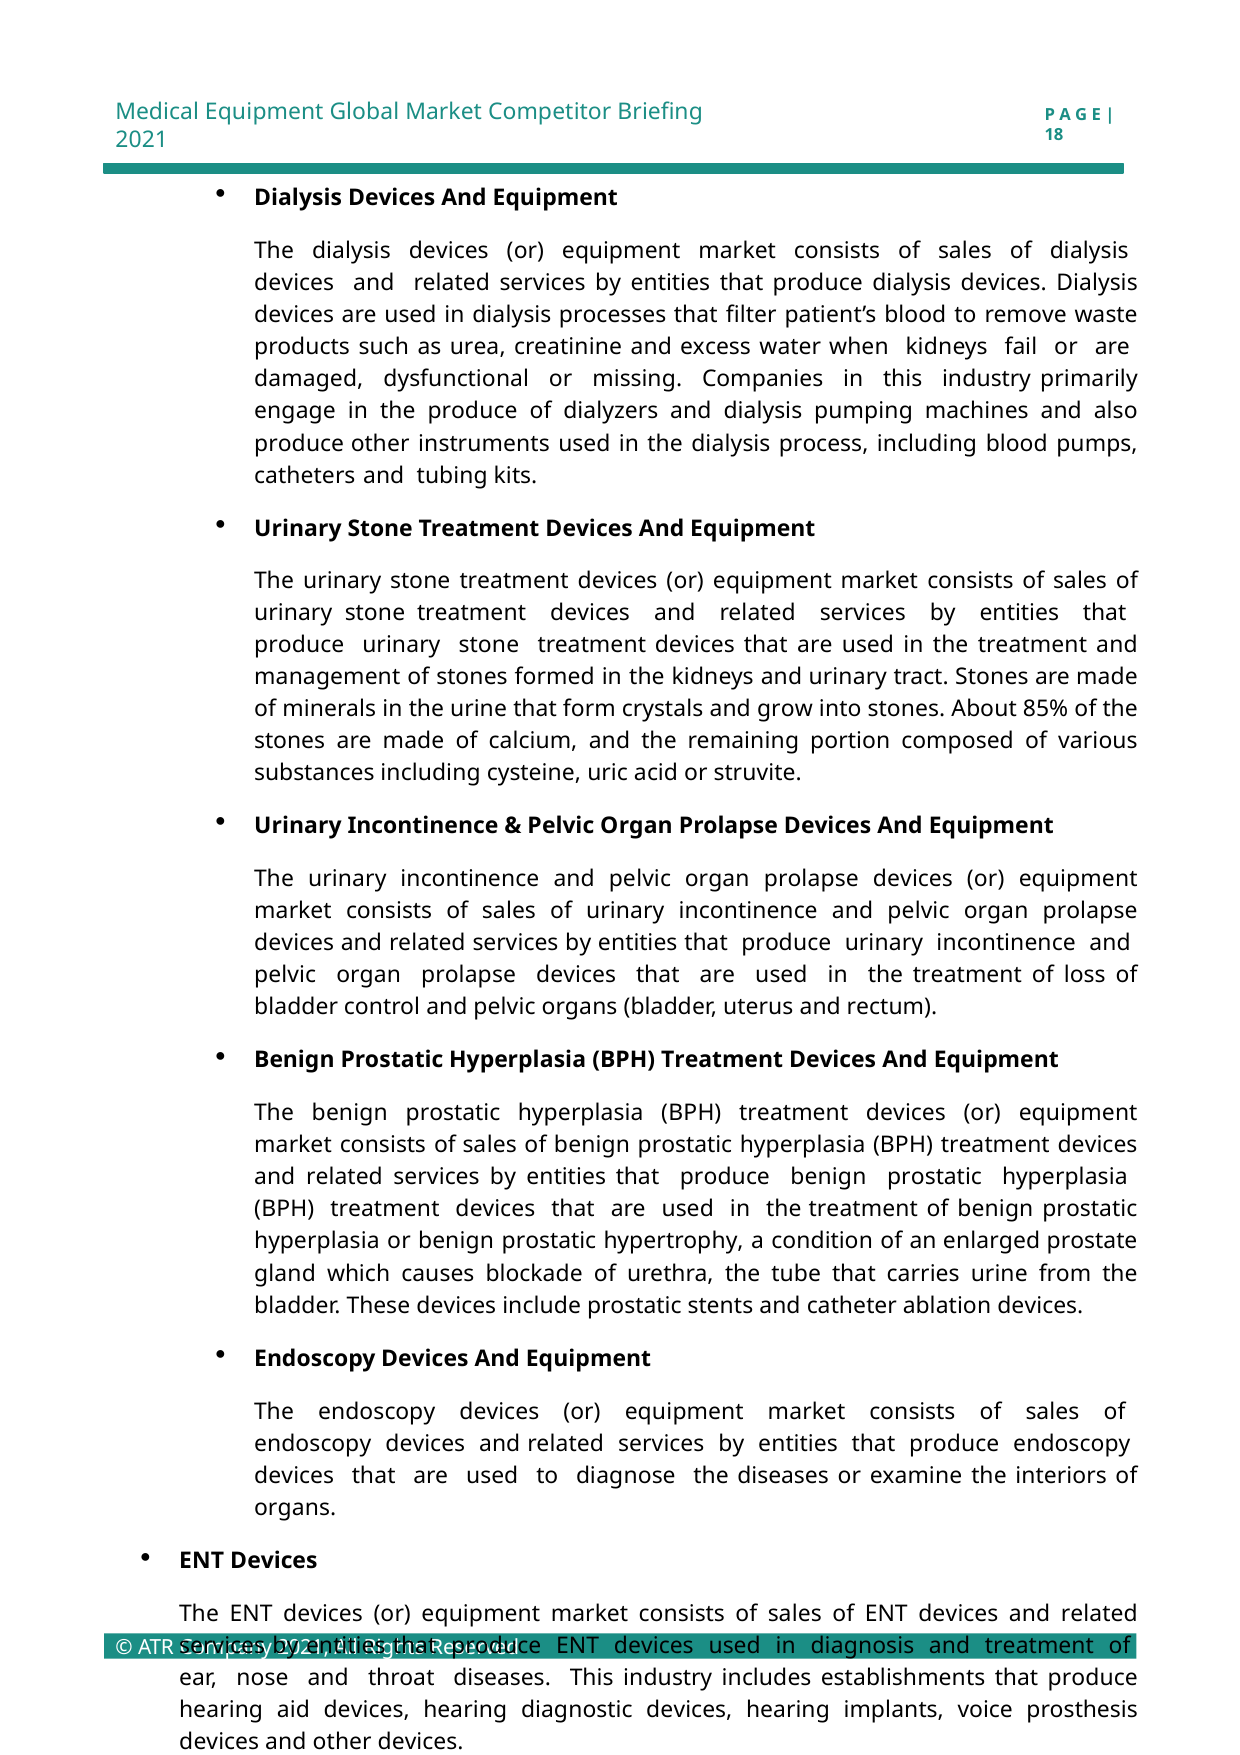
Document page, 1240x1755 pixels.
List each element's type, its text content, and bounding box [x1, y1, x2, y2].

footer [248, 1700, 1004, 1755]
text_box P A G E | 18 [1042, 104, 1128, 145]
text_box Medical Equipment Global Market Competitor Briefing 2021 [113, 96, 728, 152]
text_box [104, 163, 1123, 173]
text_box Dialysis Devices And Equipment The dialysis devices (or) equipment market consists of sales of dialysis devices and related services by entities that produce dialysis devices. Dialysis devices are used in dialysis processes that filter patient’s blood to remove waste products such as urea, creatinine and excess water when kidneys fail or are damaged, dysfunctional or missing. Companies in this industry primarily engage in the produce of dialyzers and dialysis pumping machines and also produce other instruments used in the dialysis process, including blood pumps, catheters and tubing kits. Urinary Stone Treatment Devices And Equipment The urinary stone treatment devices (or) equipment market consists of sales of urinary stone treatment devices and related services by entities that produce urinary stone treatment devices that are used in the treatment and management of stones formed in the kidneys and urinary tract. Stones are made of minerals in the urine that form crystals and grow into stones. About 85% of the stones are made of calcium, and the remaining portion composed of various substances including cysteine, uric acid or struvite. Urinary Incontinence & Pelvic Organ Prolapse Devices And Equipment The urinary incontinence and pelvic organ prolapse devices (or) equipment market consists of sales of urinary incontinence and pelvic organ prolapse devices and related services by entities that produce urinary incontinence and pelvic organ prolapse devices that are used in the treatment of loss of bladder control and pelvic organs (bladder, uterus and rectum). Benign Prostatic Hyperplasia (BPH) Treatment Devices And Equipment The benign prostatic hyperplasia (BPH) treatment devices (or) equipment market consists of sales of benign prostatic hyperplasia (BPH) treatment devices and related services by entities that produce benign prostatic hyperplasia (BPH) treatment devices that are used in the treatment of benign prostatic hyperplasia or benign prostatic hypertrophy, a condition of an enlarged prostate gland which causes blockade of urethra, the tube that carries urine from the bladder. These devices include prostatic stents and catheter ablation devices. Endoscopy Devices And Equipment The endoscopy devices (or) equipment market consists of sales of endoscopy devices and related services by entities that produce endoscopy devices that are used to diagnose the diseases or examine the interiors of organs. ENT Devices The ENT devices (or) equipment market consists of sales of ENT devices and related services by entities that produce ENT devices used in diagnosis and treatment of ear, nose and throat diseases. This industry includes establishments that produce hearing aid devices, hearing diagnostic devices, hearing implants, voice prosthesis devices and other devices. [139, 182, 1139, 1755]
text_box © ATR Company 2021, All Rights Reserved [104, 1633, 139, 1659]
